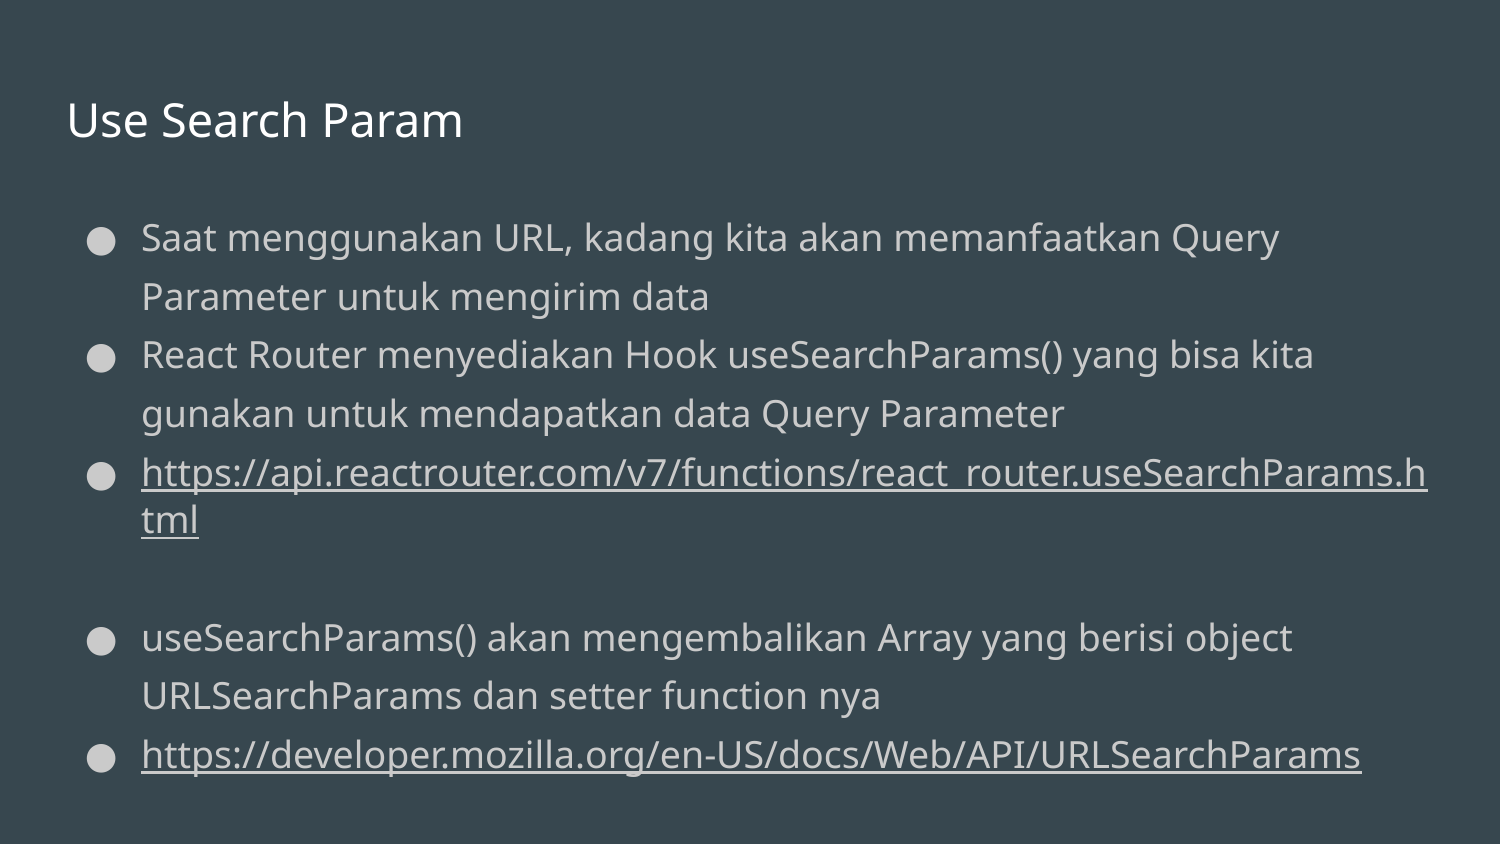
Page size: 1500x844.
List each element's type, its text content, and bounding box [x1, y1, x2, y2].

title Use Search Param [51, 72, 1449, 167]
list Saat menggunakan URL, kadang kita akan memanfaatkan Query Parameter untuk mengirim data React Router menyediakan Hook useSearchParams() yang bisa kita gunakan untuk mendapatkan data Query Parameter https://api.reactrouter.com/v7/functions/react_router.useSearchParams.html useSearchParams() akan mengembalikan Array yang berisi object URLSearchParams dan setter function nya https://developer.mozilla.org/en-US/docs/Web/API/URLSearchParams [51, 189, 1449, 750]
